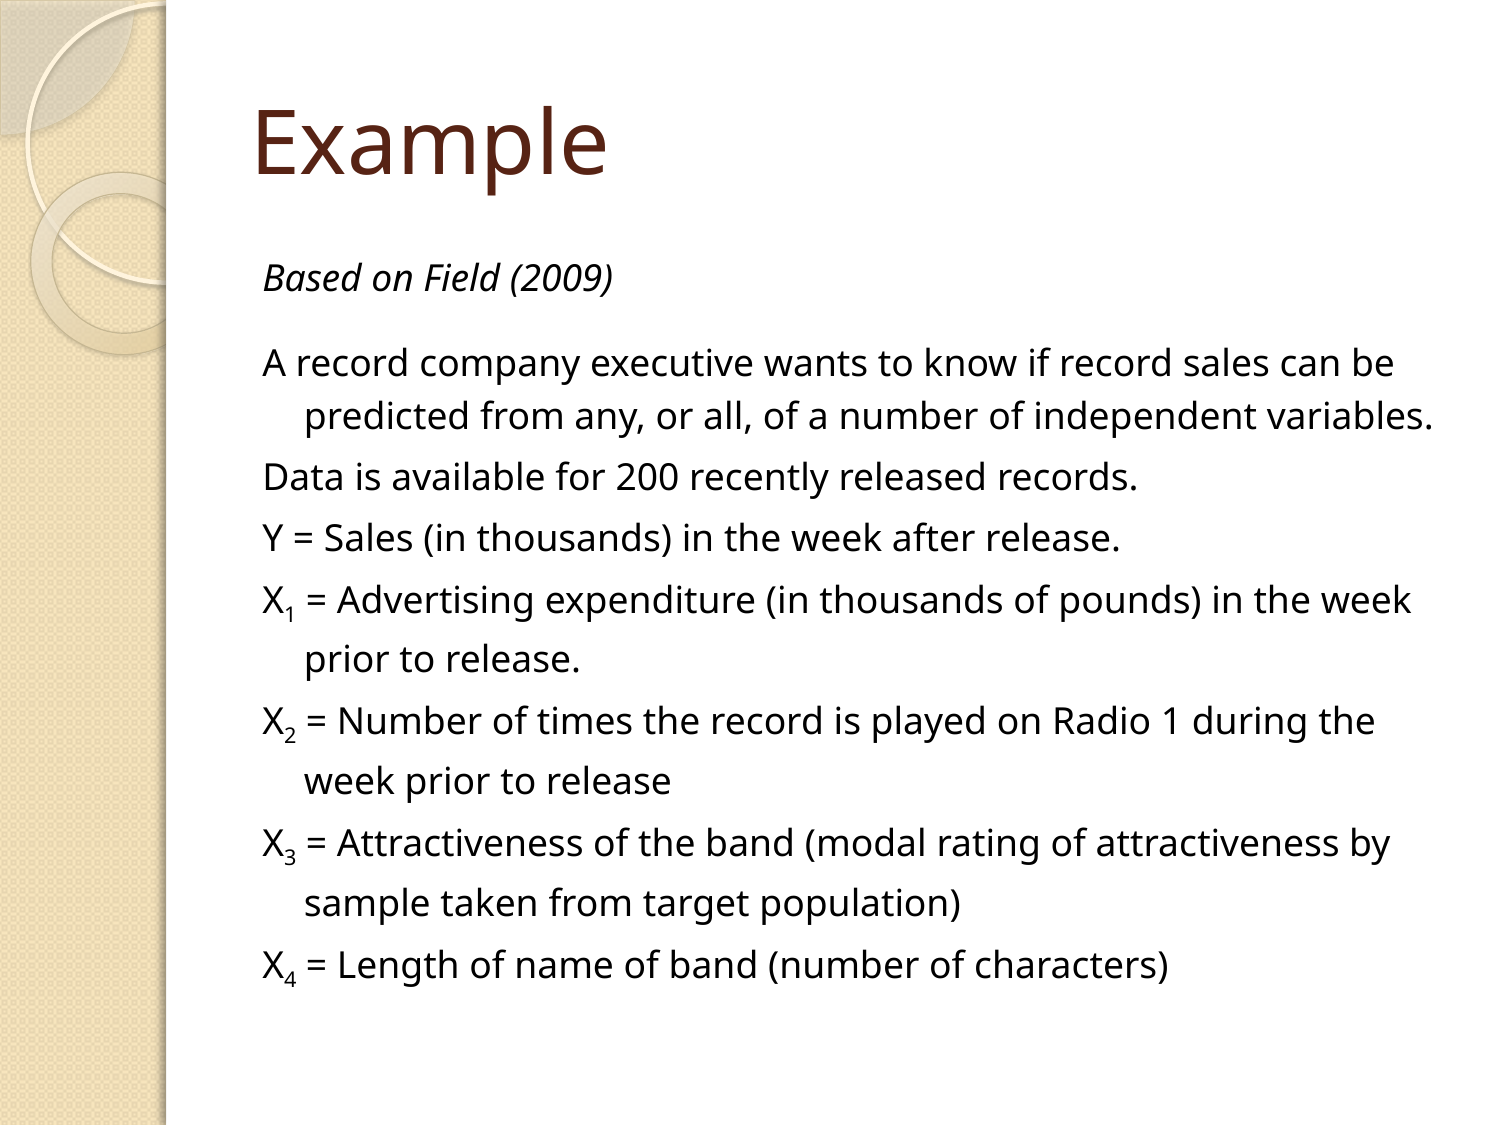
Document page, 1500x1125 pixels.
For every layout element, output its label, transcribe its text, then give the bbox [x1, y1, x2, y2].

list Based on Field (2009) A record company executive wants to know if record sales can be predicted from any, or all, of a number of independent variables. Data is available for 200 recently released records. Y = Sales (in thousands) in the week after release. X1 = Advertising expenditure (in thousands of pounds) in the week prior to release. X2 = Number of times the record is played on Radio 1 during the week prior to release X3 = Attractiveness of the band (modal rating of attractiveness by sample taken from target population) X4 = Length of name of band (number of characters) [235, 237, 1466, 1025]
title Example [235, 45, 1466, 233]
